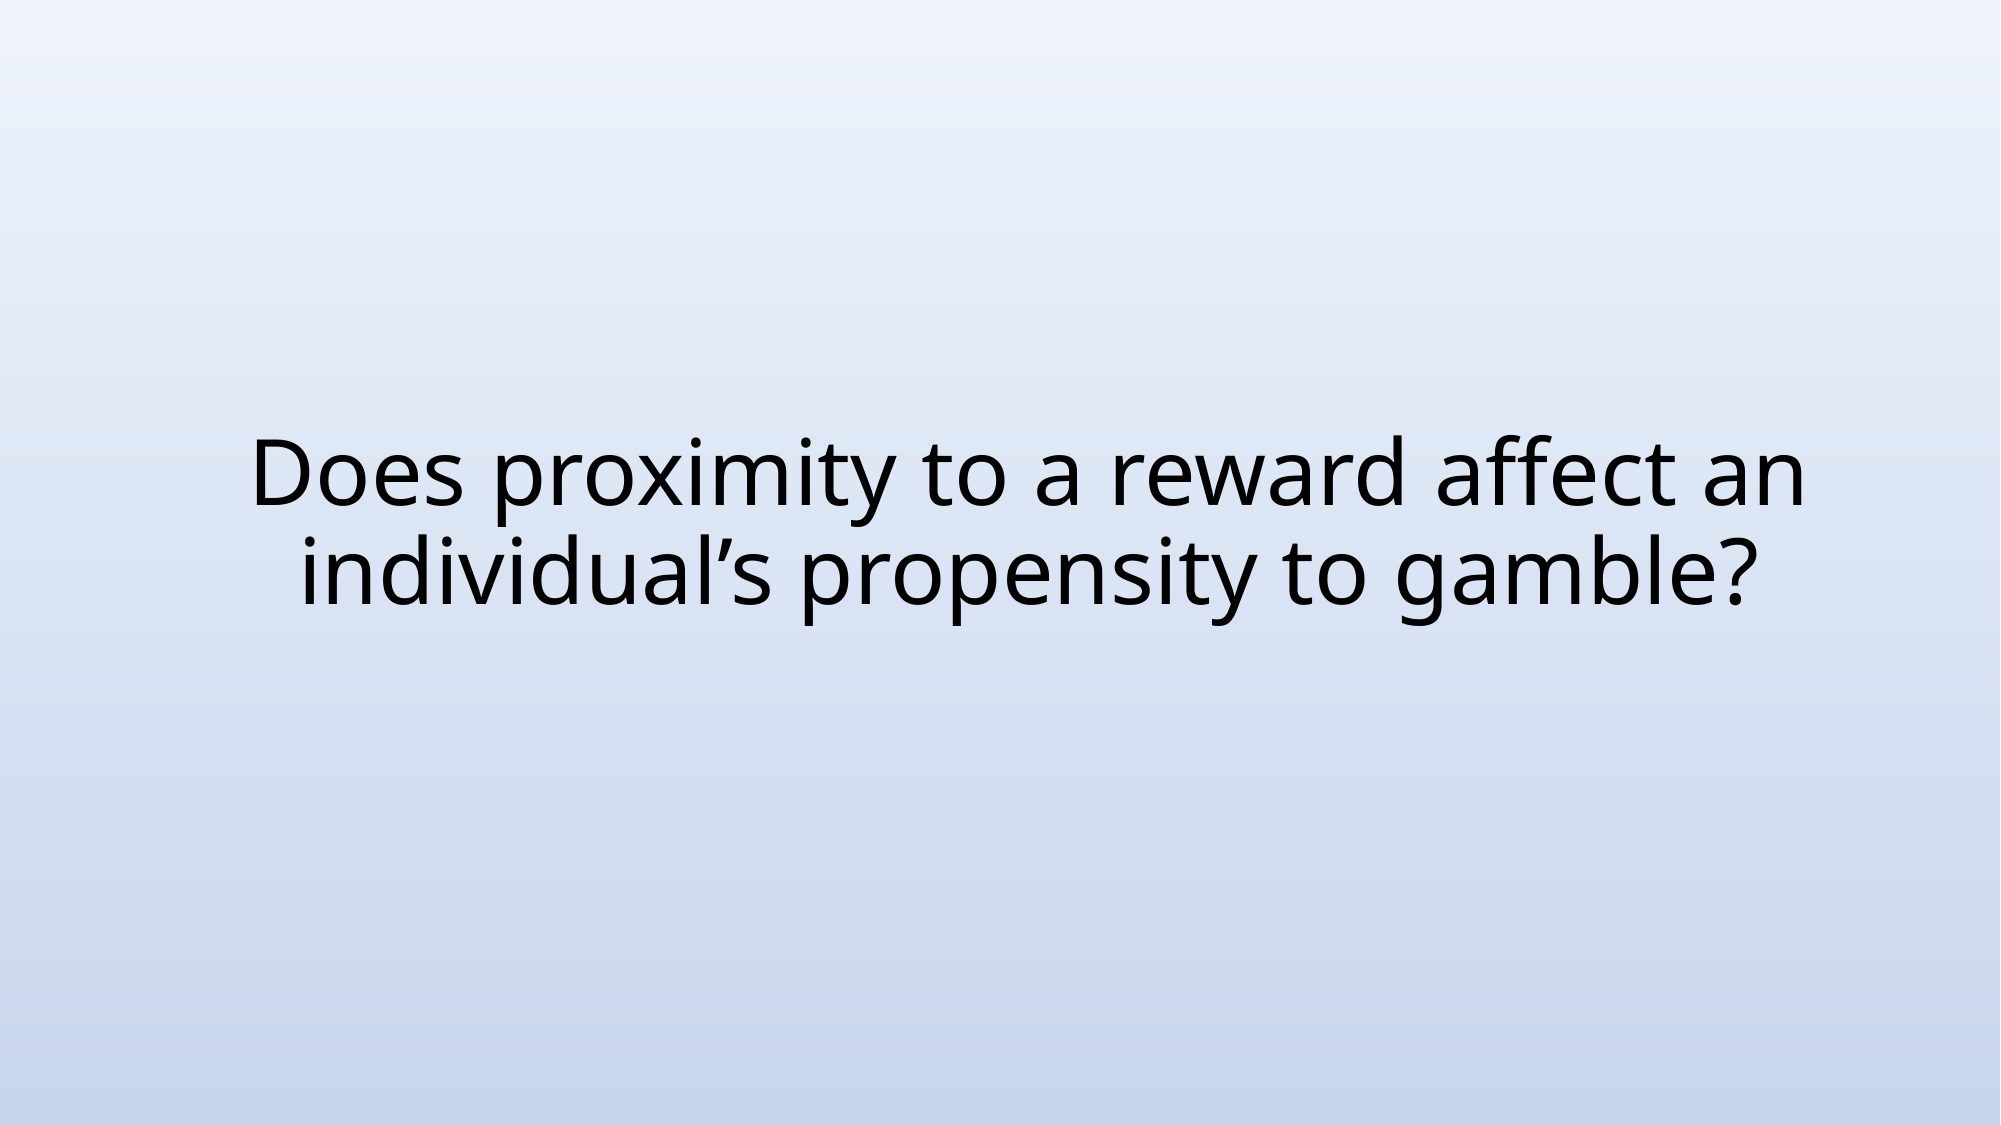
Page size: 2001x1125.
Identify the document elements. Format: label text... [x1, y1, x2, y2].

title Does proximity to a reward affect an individual’s propensity to gamble? [167, 416, 1893, 635]
